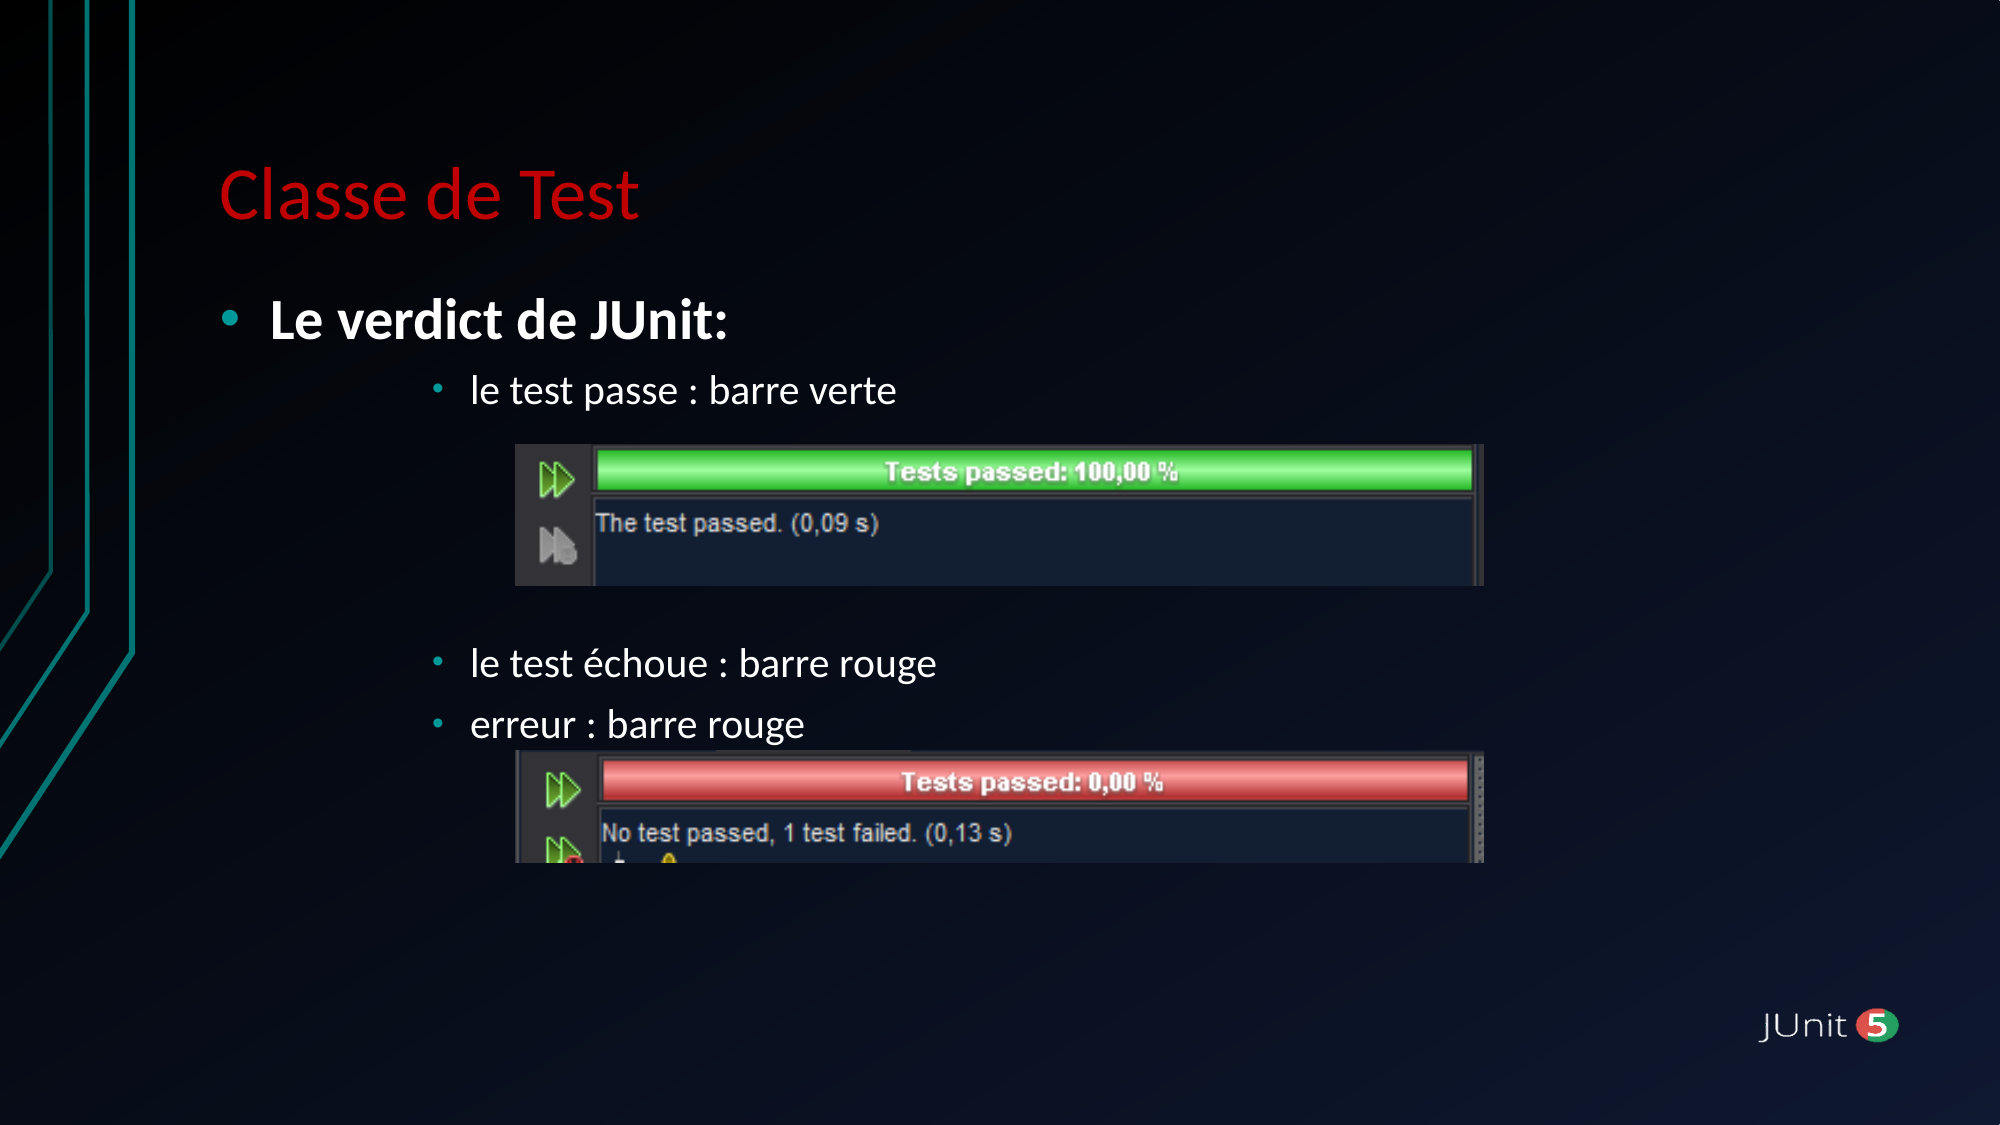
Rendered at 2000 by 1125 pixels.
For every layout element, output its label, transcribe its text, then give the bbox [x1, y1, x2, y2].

picture [515, 444, 1484, 586]
list Le verdict de JUnit: le test passe : barre verte le test échoue : barre rouge erreur : barre rouge [199, 279, 1900, 1012]
title Classe de Test [199, 45, 1900, 246]
picture [515, 750, 1484, 864]
picture [1656, 925, 2000, 1125]
